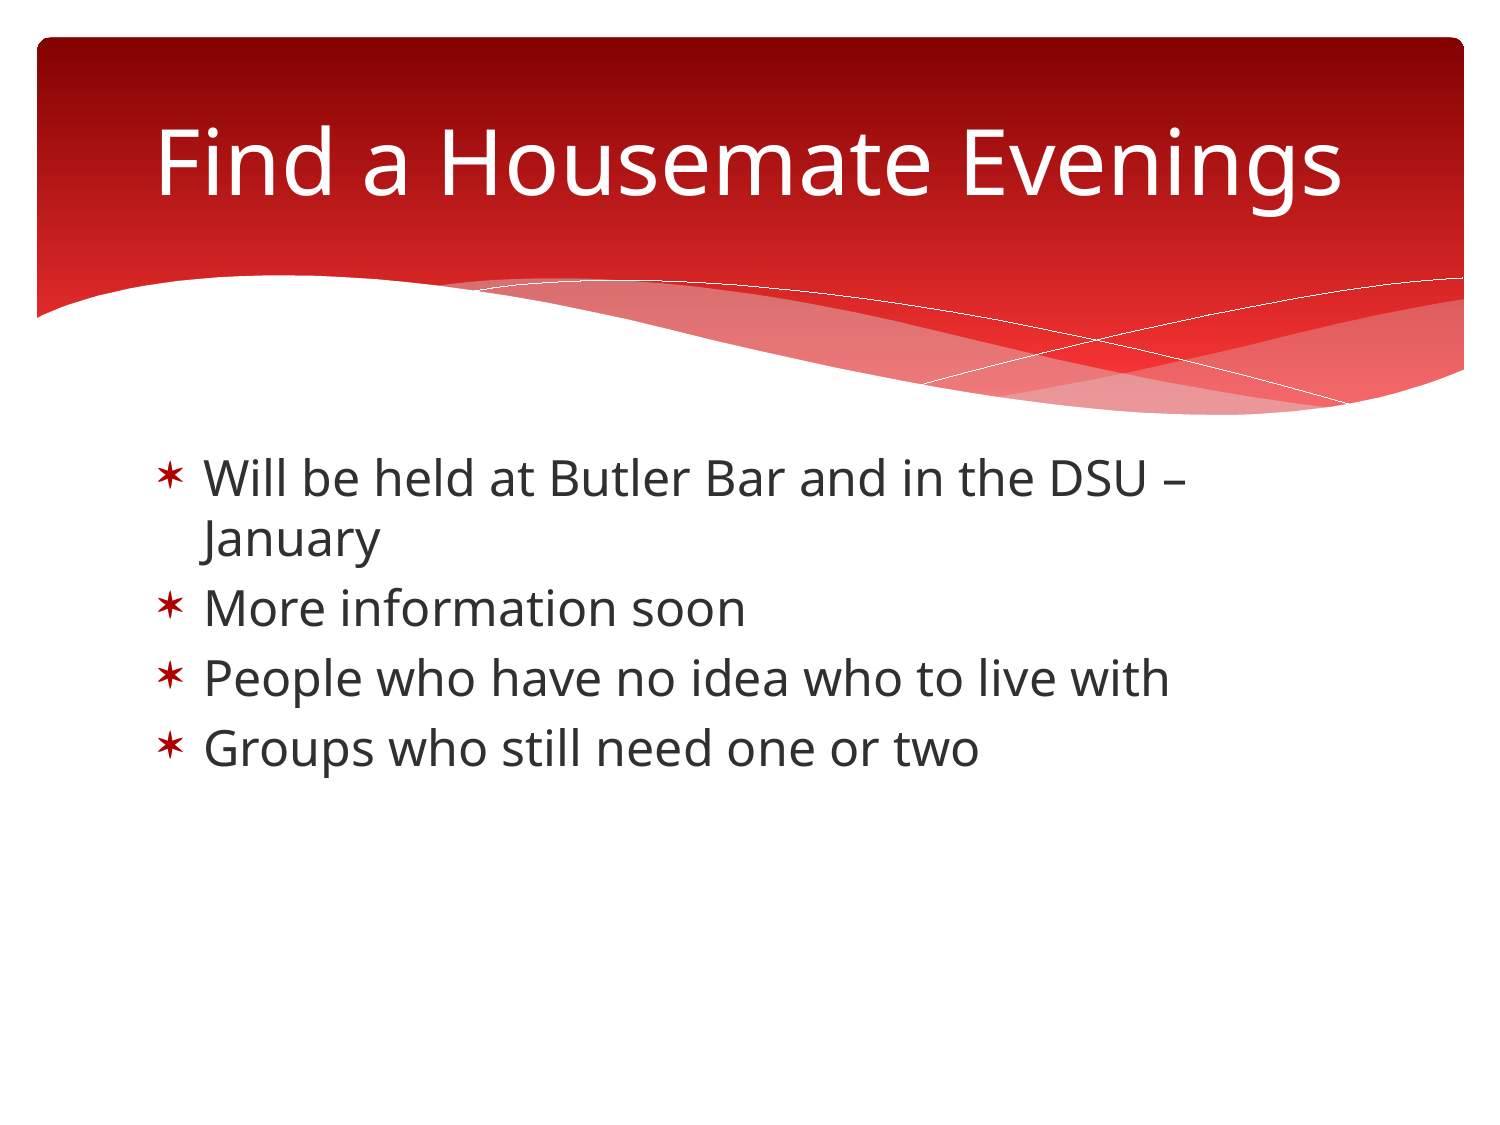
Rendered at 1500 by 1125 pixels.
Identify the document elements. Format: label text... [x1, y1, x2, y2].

title Find a Housemate Evenings [75, 55, 1425, 261]
list Will be held at Butler Bar and in the DSU – January More information soon People who have no idea who to live with Groups who still need one or two [143, 438, 1359, 1005]
